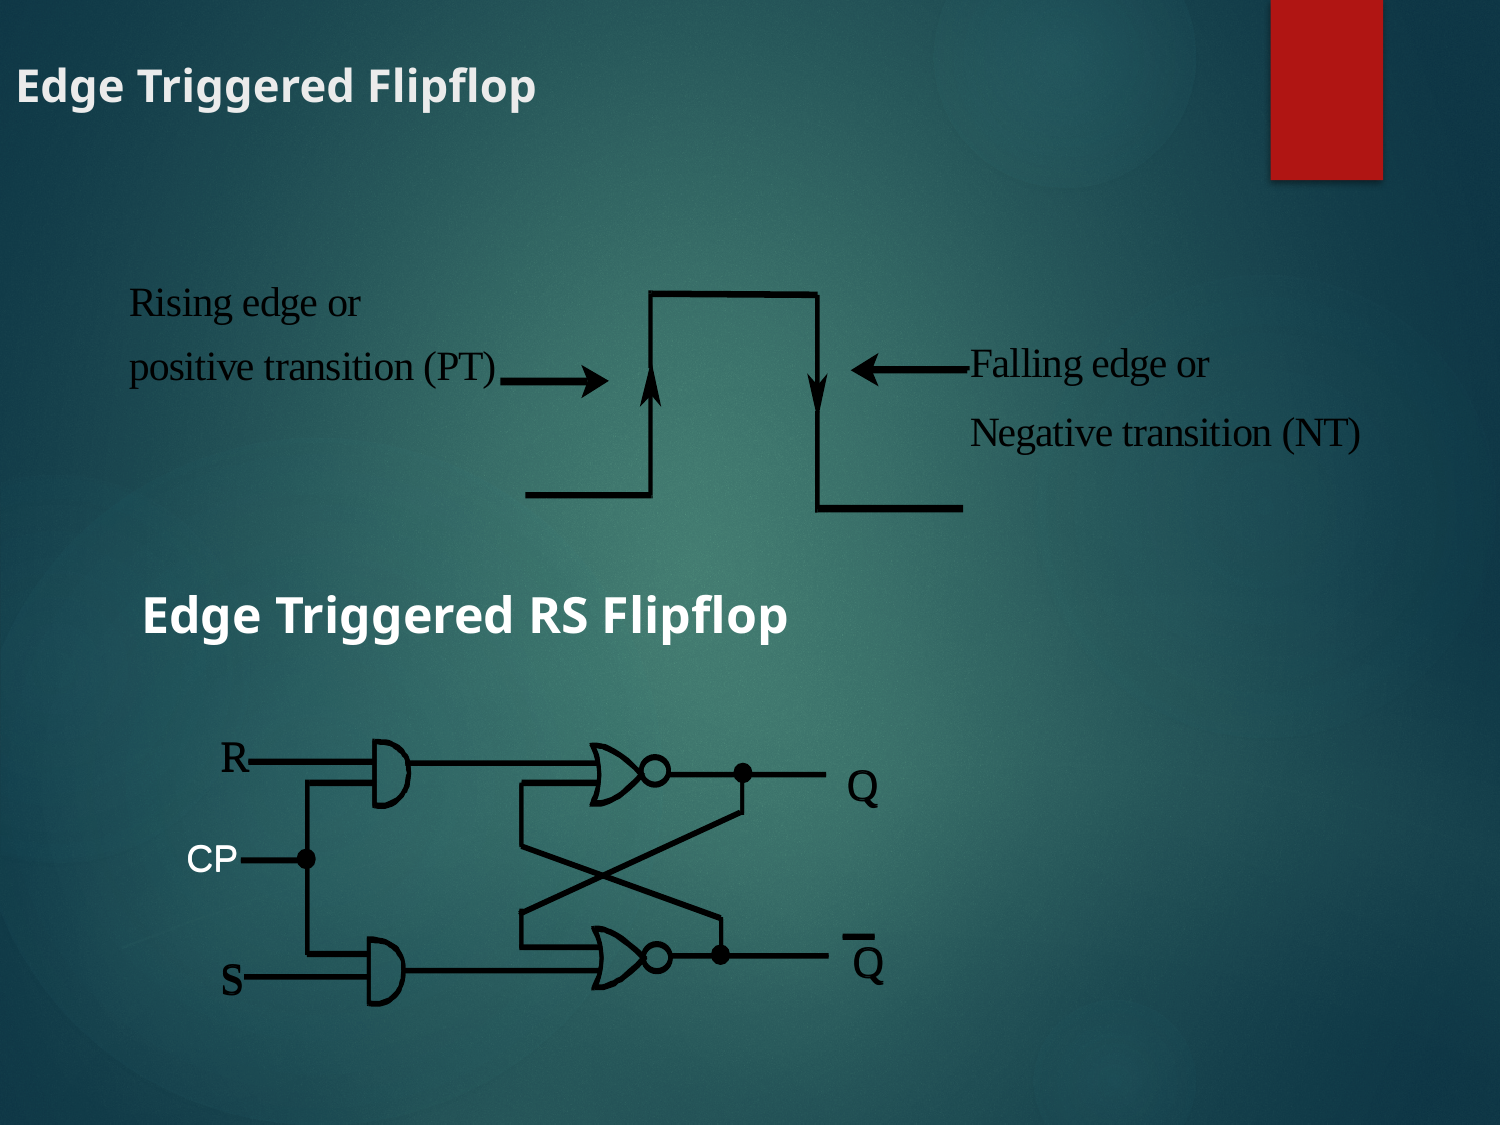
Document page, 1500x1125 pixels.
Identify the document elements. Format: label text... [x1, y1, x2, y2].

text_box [181, 687, 895, 1014]
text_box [124, 262, 1363, 513]
text_box Edge Triggered RS Flipflop [126, 575, 1086, 711]
title Edge Triggered Flipflop [0, 50, 1042, 175]
